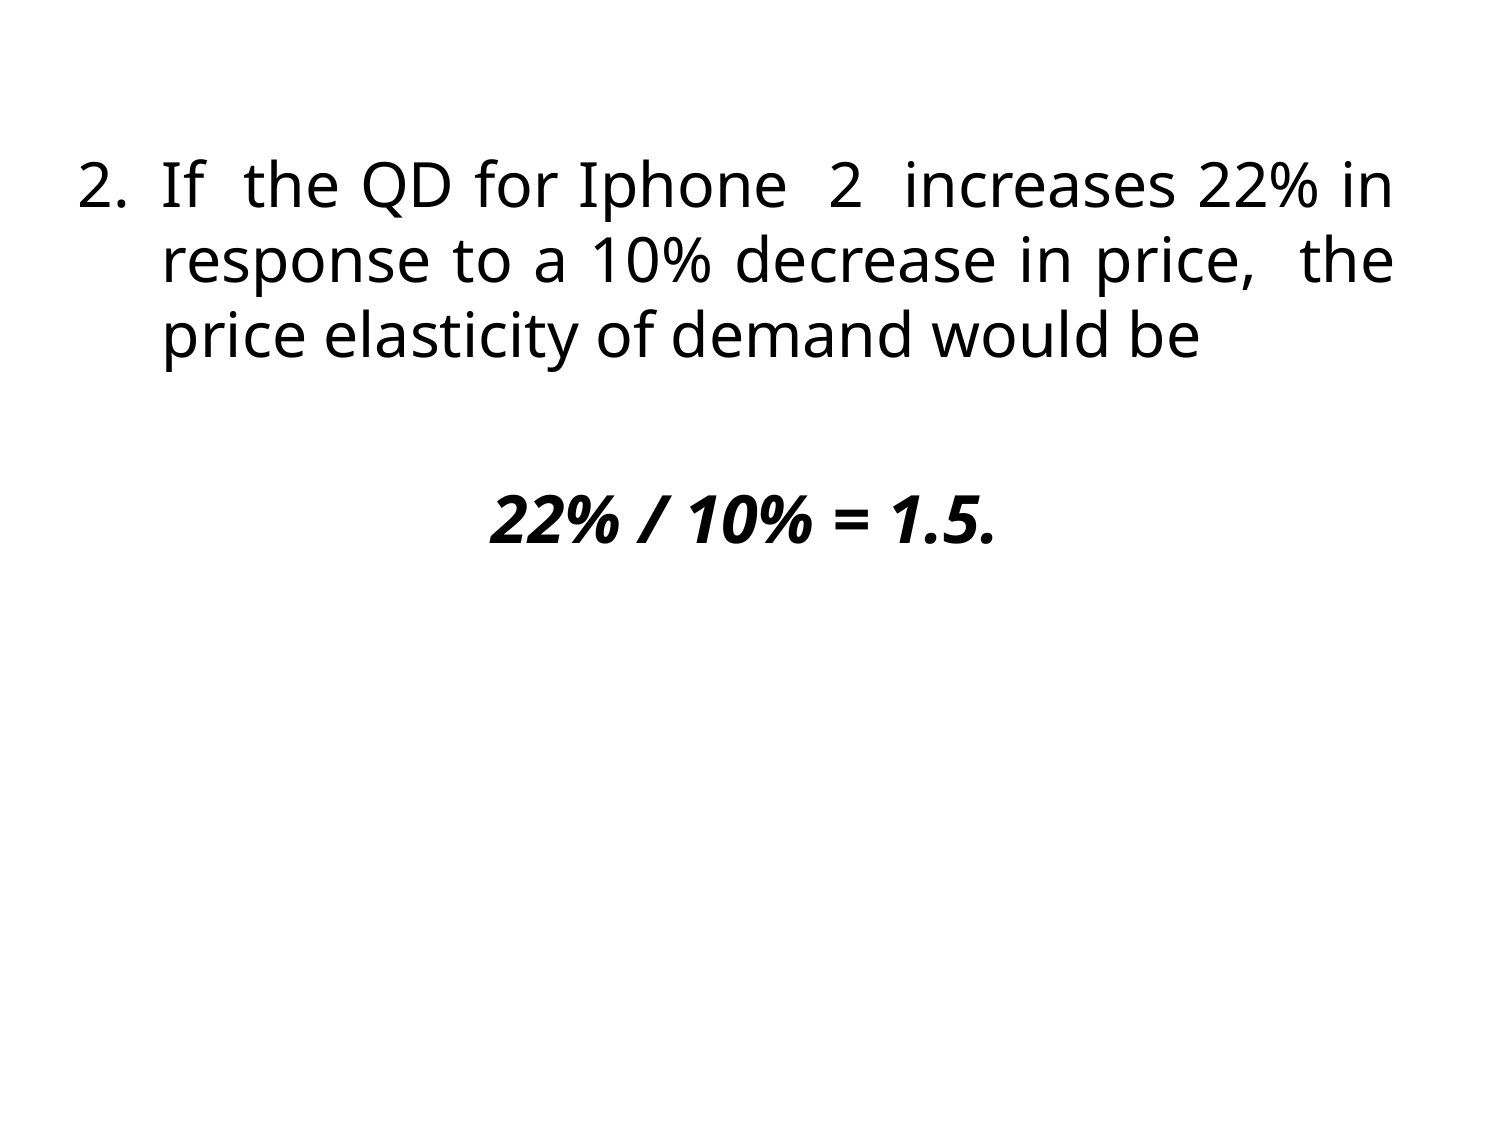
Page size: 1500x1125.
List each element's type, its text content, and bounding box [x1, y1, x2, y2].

list If the QD for Iphone 2 increases 22% in response to a 10% decrease in price, the price elasticity of demand would be 22% / 10% = 1.5. [62, 137, 1413, 880]
